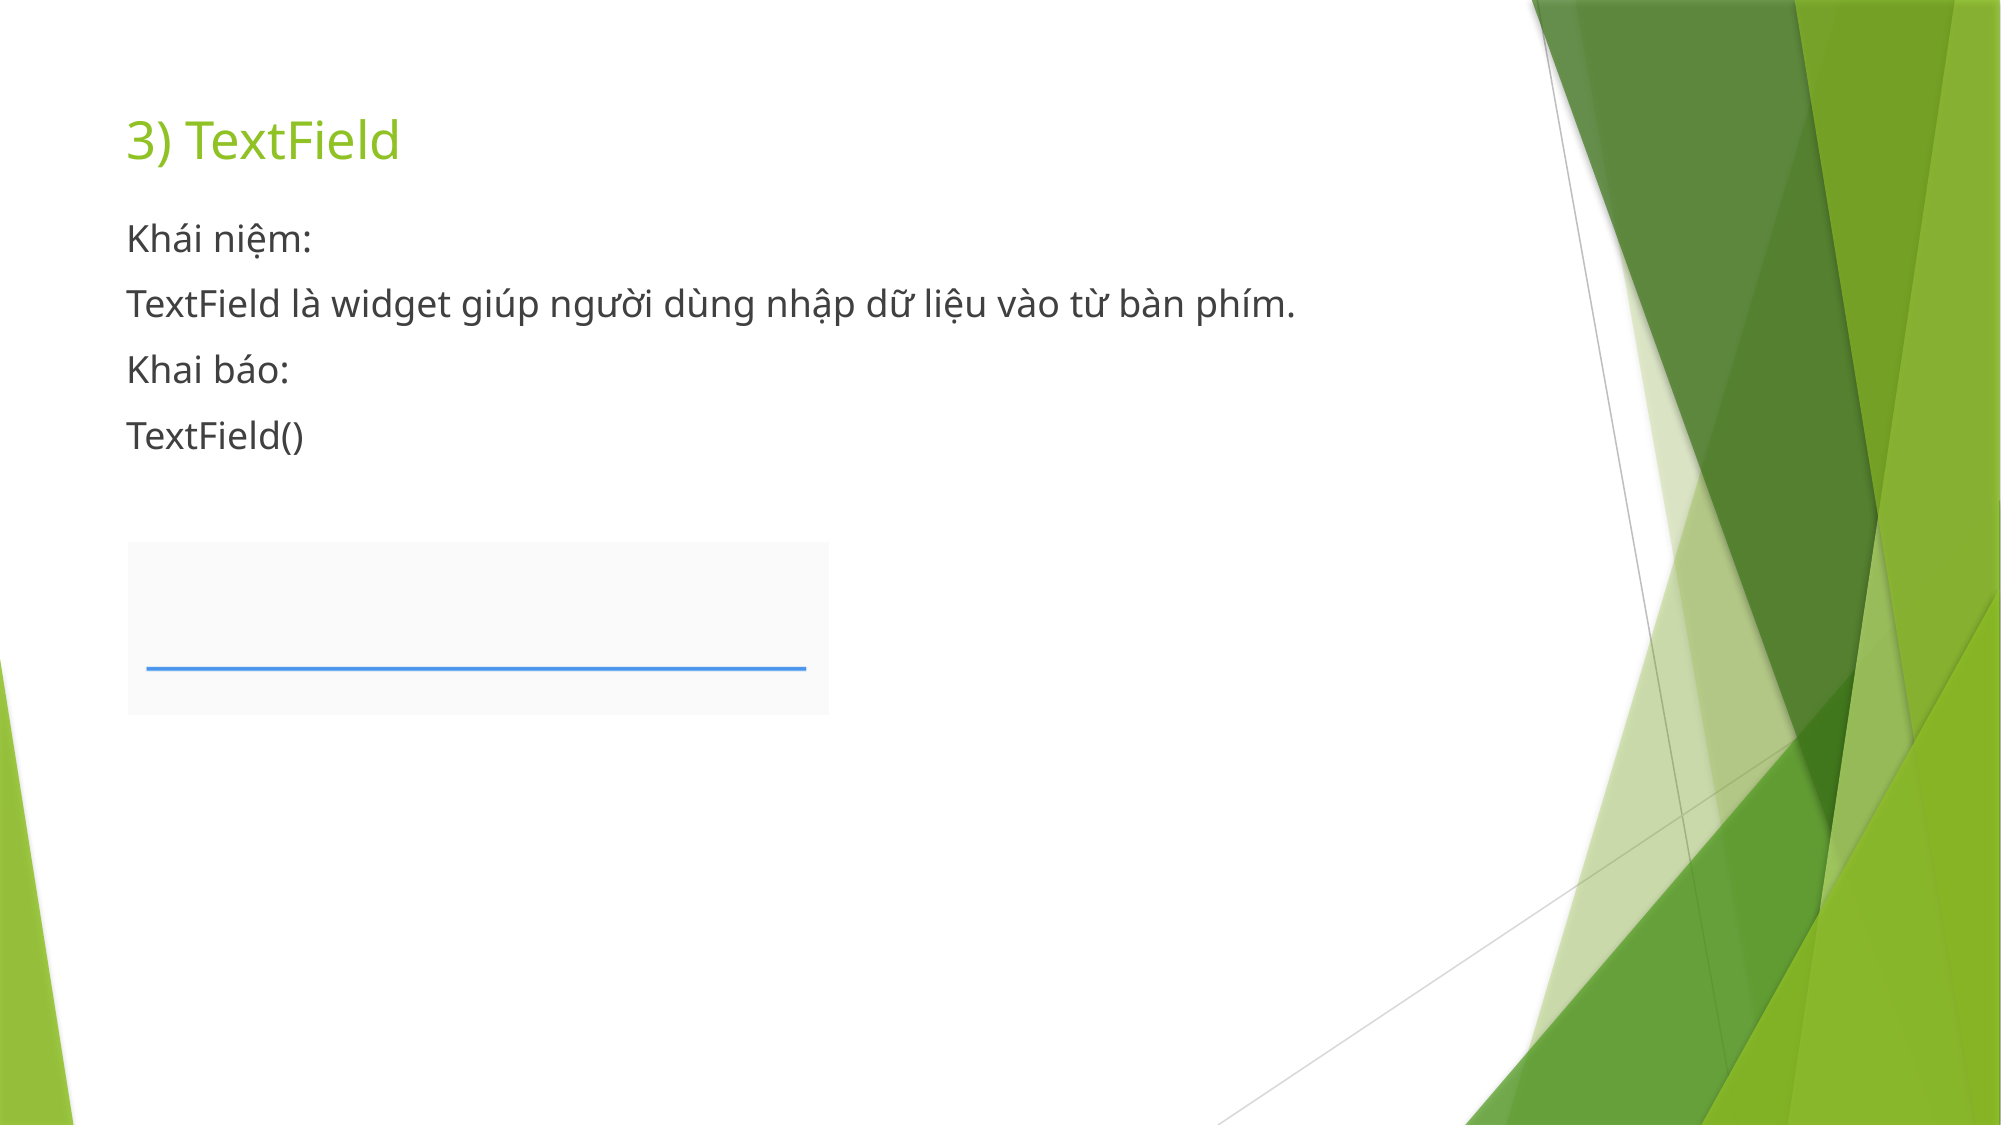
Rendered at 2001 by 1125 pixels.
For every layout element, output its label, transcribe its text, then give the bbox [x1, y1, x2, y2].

list Khái niệm: TextField là widget giúp người dùng nhập dữ liệu vào từ bàn phím. Khai báo: TextField() [111, 207, 1522, 992]
picture [128, 541, 830, 716]
title 3) TextField [111, 99, 1522, 179]
